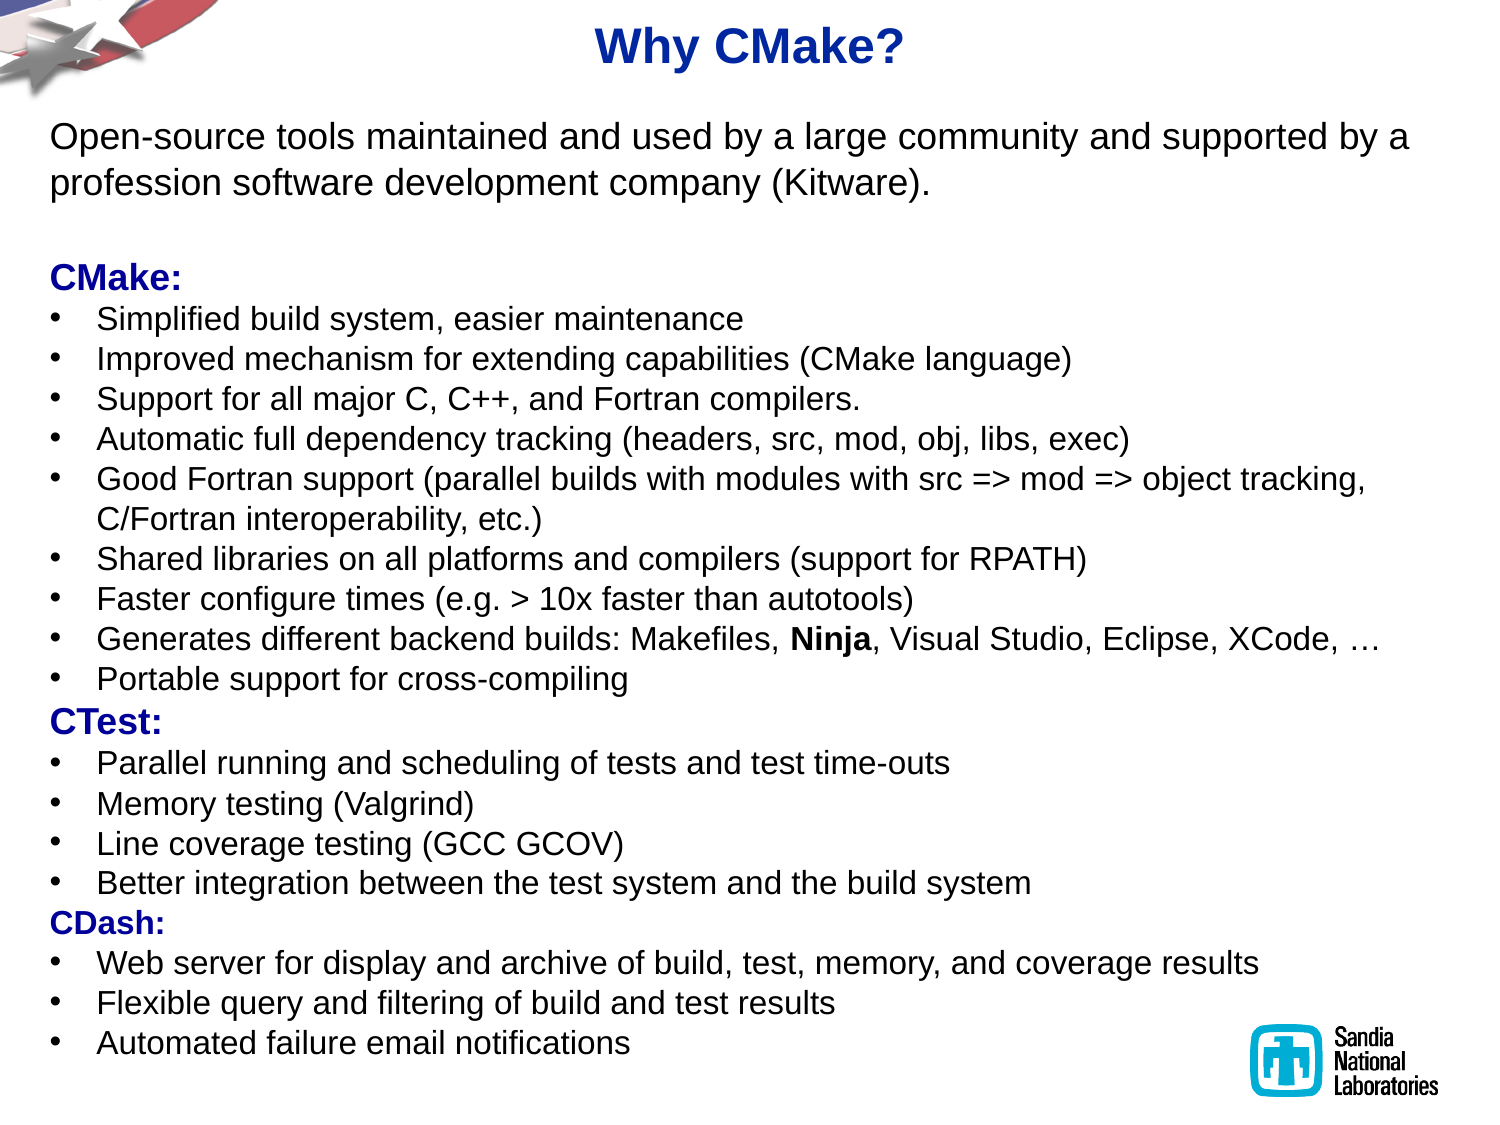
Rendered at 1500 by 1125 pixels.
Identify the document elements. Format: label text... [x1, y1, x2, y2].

picture [1250, 1083, 1260, 1097]
picture [1259, 1069, 1314, 1089]
title Why CMake? [112, 12, 1388, 75]
text_box Open-source tools maintained and used by a large community and supported by a profession software development company (Kitware). CMake: Simplified build system, easier maintenance Improved mechanism for extending capabilities (CMake language) Support for all major C, C++, and Fortran compilers. Automatic full dependency tracking (headers, src, mod, obj, libs, exec) Good Fortran support (parallel builds with modules with src => mod => object tracking, C/Fortran interoperability, etc.) Shared libraries on all platforms and compilers (support for RPATH) Faster configure times (e.g. > 10x faster than autotools) Generates different backend builds: Makefiles, Ninja, Visual Studio, Eclipse, XCode, … Portable support for cross-compiling CTest: Parallel running and scheduling of tests and test time-outs Memory testing (Valgrind) Line coverage testing (GCC GCOV) Better integration between the test system and the build system CDash: Web server for display and archive of build, test, memory, and coverage results Flexible query and filtering of build and test results Automated failure email notifications [6, 105, 1500, 1069]
picture [1313, 1069, 1438, 1097]
